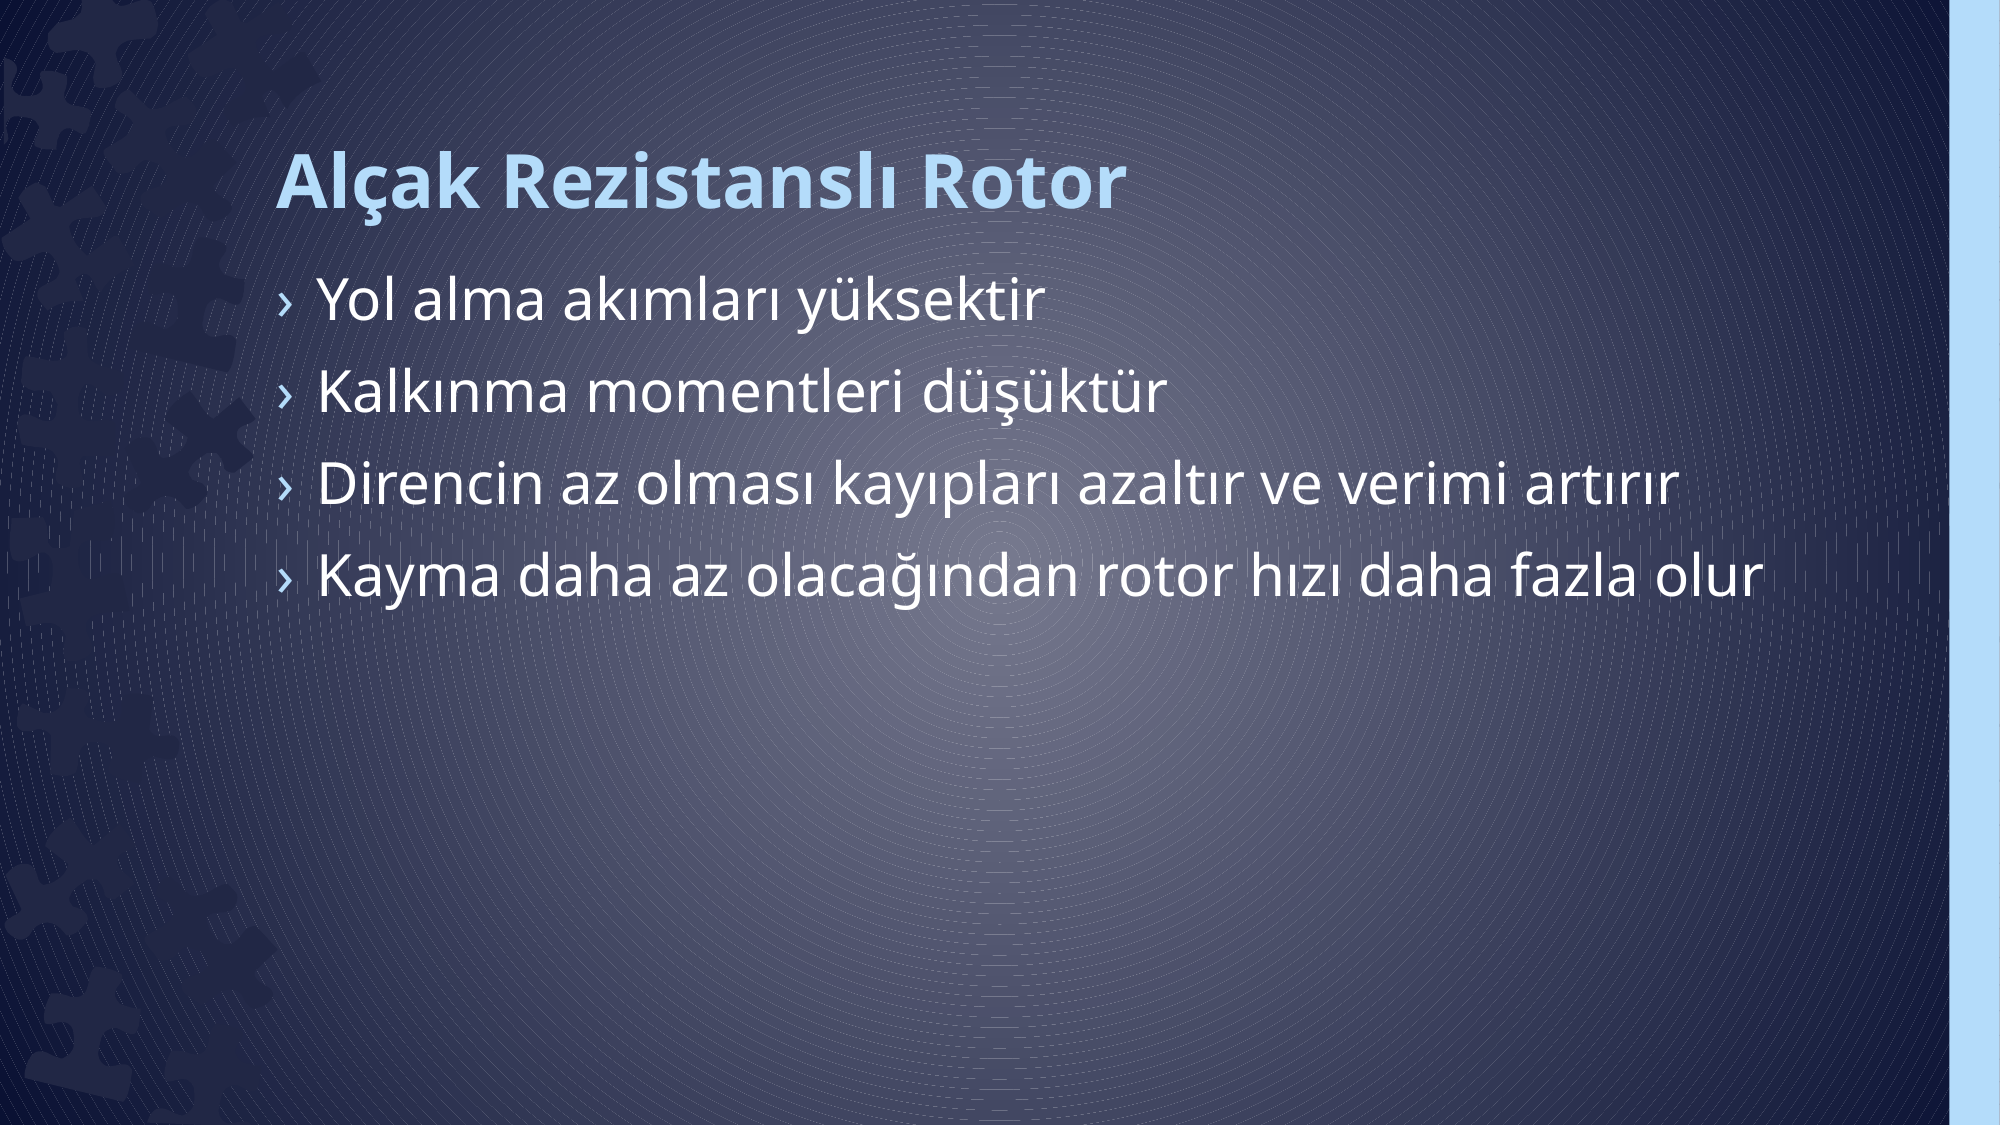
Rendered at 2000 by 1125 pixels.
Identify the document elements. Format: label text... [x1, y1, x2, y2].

list Yol alma akımları yüksektir Kalkınma momentleri düşüktür Direncin az olması kayıpları azaltır ve verimi artırır Kayma daha az olacağından rotor hızı daha fazla olur [261, 262, 1867, 1013]
title Alçak Rezistanslı Rotor [261, 29, 1867, 233]
